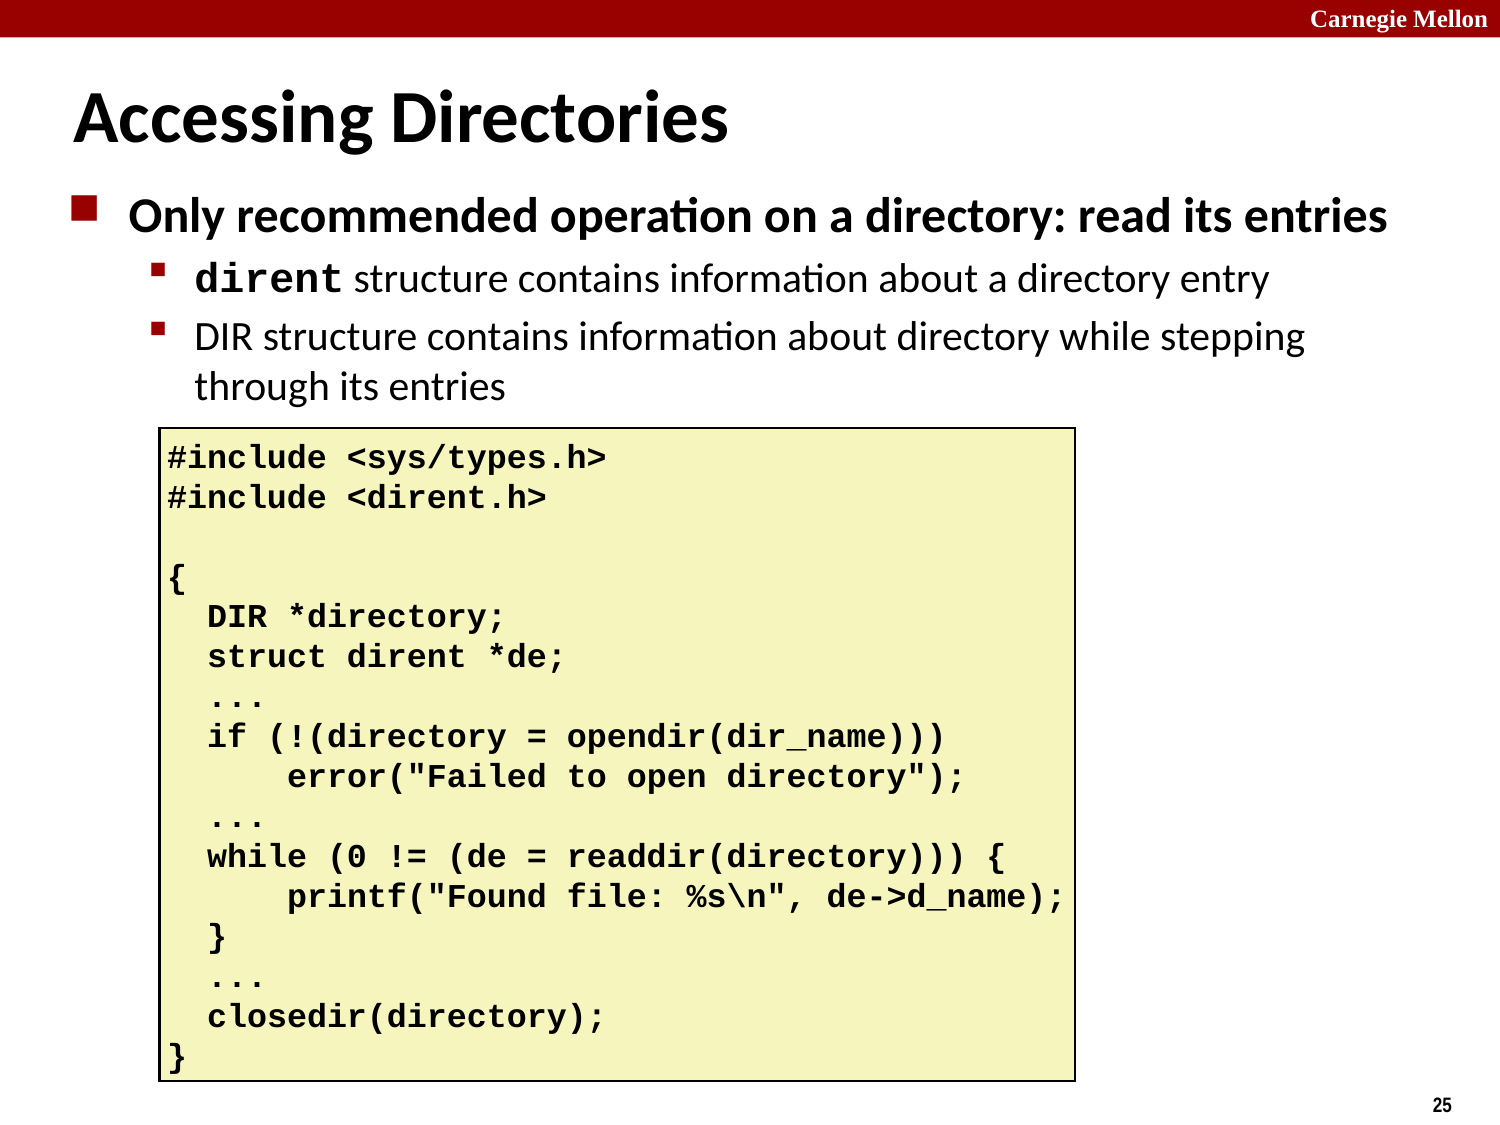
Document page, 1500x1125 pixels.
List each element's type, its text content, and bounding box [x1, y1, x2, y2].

list Only recommended operation on a directory: read its entries dirent structure contains information about a directory entry DIR structure contains information about directory while stepping through its entries [57, 174, 1463, 991]
title Accessing Directories [58, 49, 1305, 174]
text_box #include <sys/types.h> #include <dirent.h> { DIR *directory; struct dirent *de; ... if (!(directory = opendir(dir_name))) error("Failed to open directory"); ... while (0 != (de = readdir(directory))) { printf("Found file: %s\n", de->d_name); } ... closedir(directory); } [159, 427, 1075, 1082]
